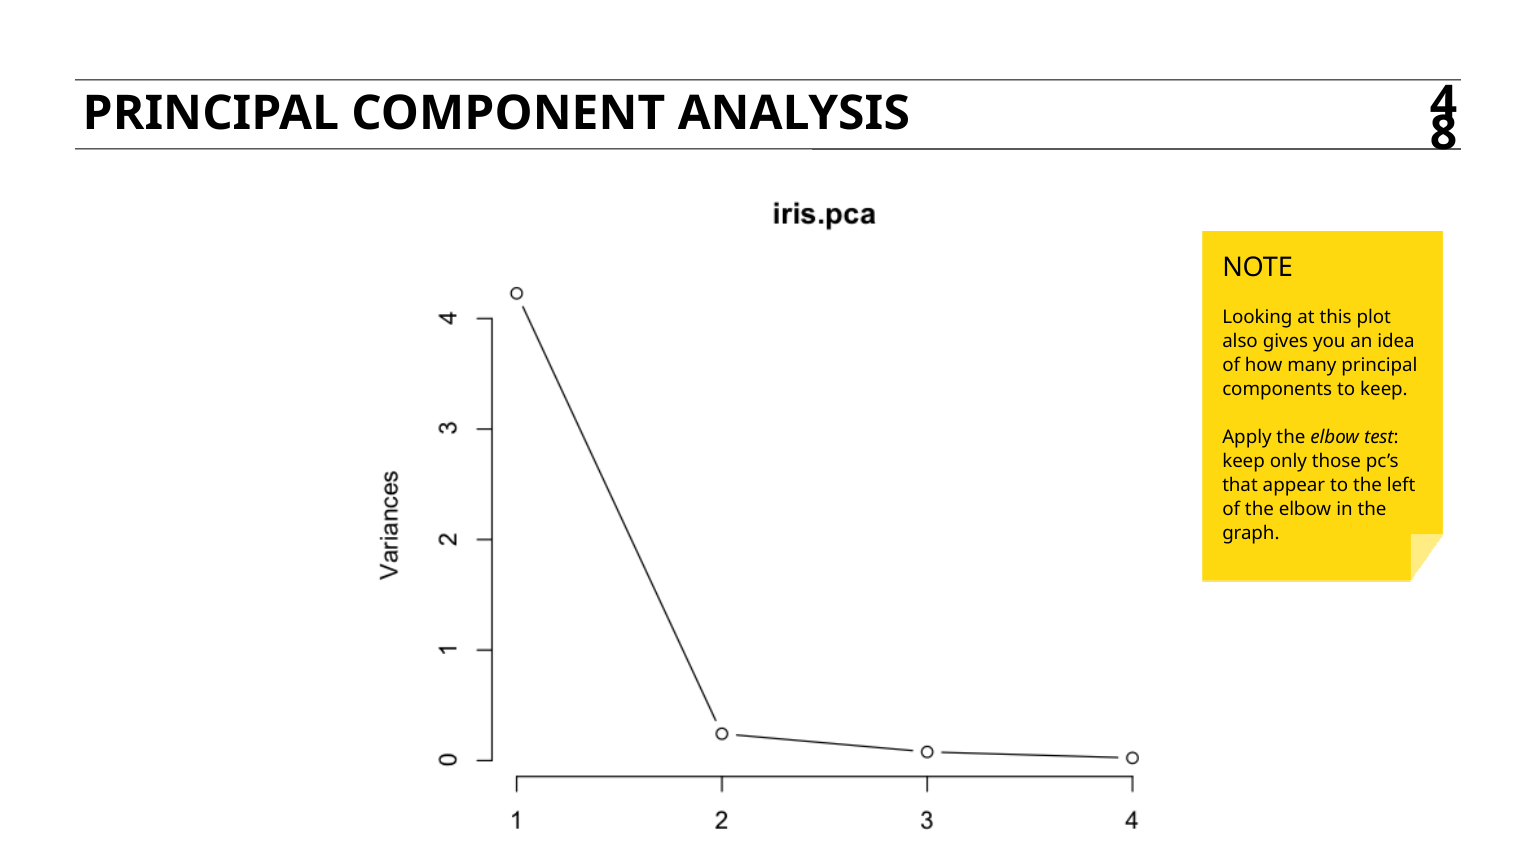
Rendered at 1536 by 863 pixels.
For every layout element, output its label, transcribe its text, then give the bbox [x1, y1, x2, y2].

list Principal component analysis [67, 81, 1118, 132]
slide_number 48 [1419, 86, 1461, 138]
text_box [1202, 230, 1444, 582]
picture [374, 168, 1161, 847]
